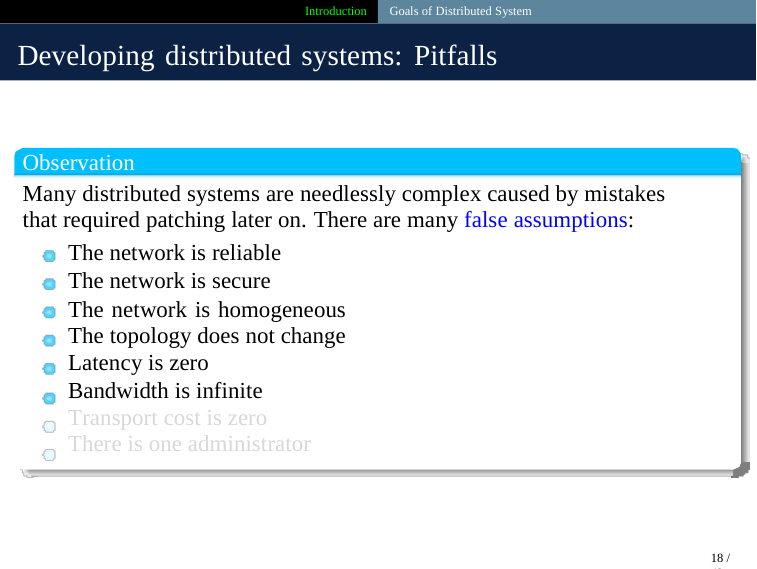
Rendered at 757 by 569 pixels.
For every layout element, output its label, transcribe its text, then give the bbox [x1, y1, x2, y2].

text_box Developing distributed systems: Pitfalls [15, 39, 502, 74]
text_box Observation Many distributed systems are needlessly complex caused by mistakes that required patching later on. There are many false assumptions: The network is reliable The network is secure The network is homogeneous The topology does not change Latency is zero Bandwidth is infinite Transport cost is zero There is one administrator [20, 150, 698, 470]
text_box Introduction Goals of Distributed System [303, 3, 533, 20]
text_box [0, 0, 756, 567]
text_box 18 / 42 [708, 550, 746, 568]
